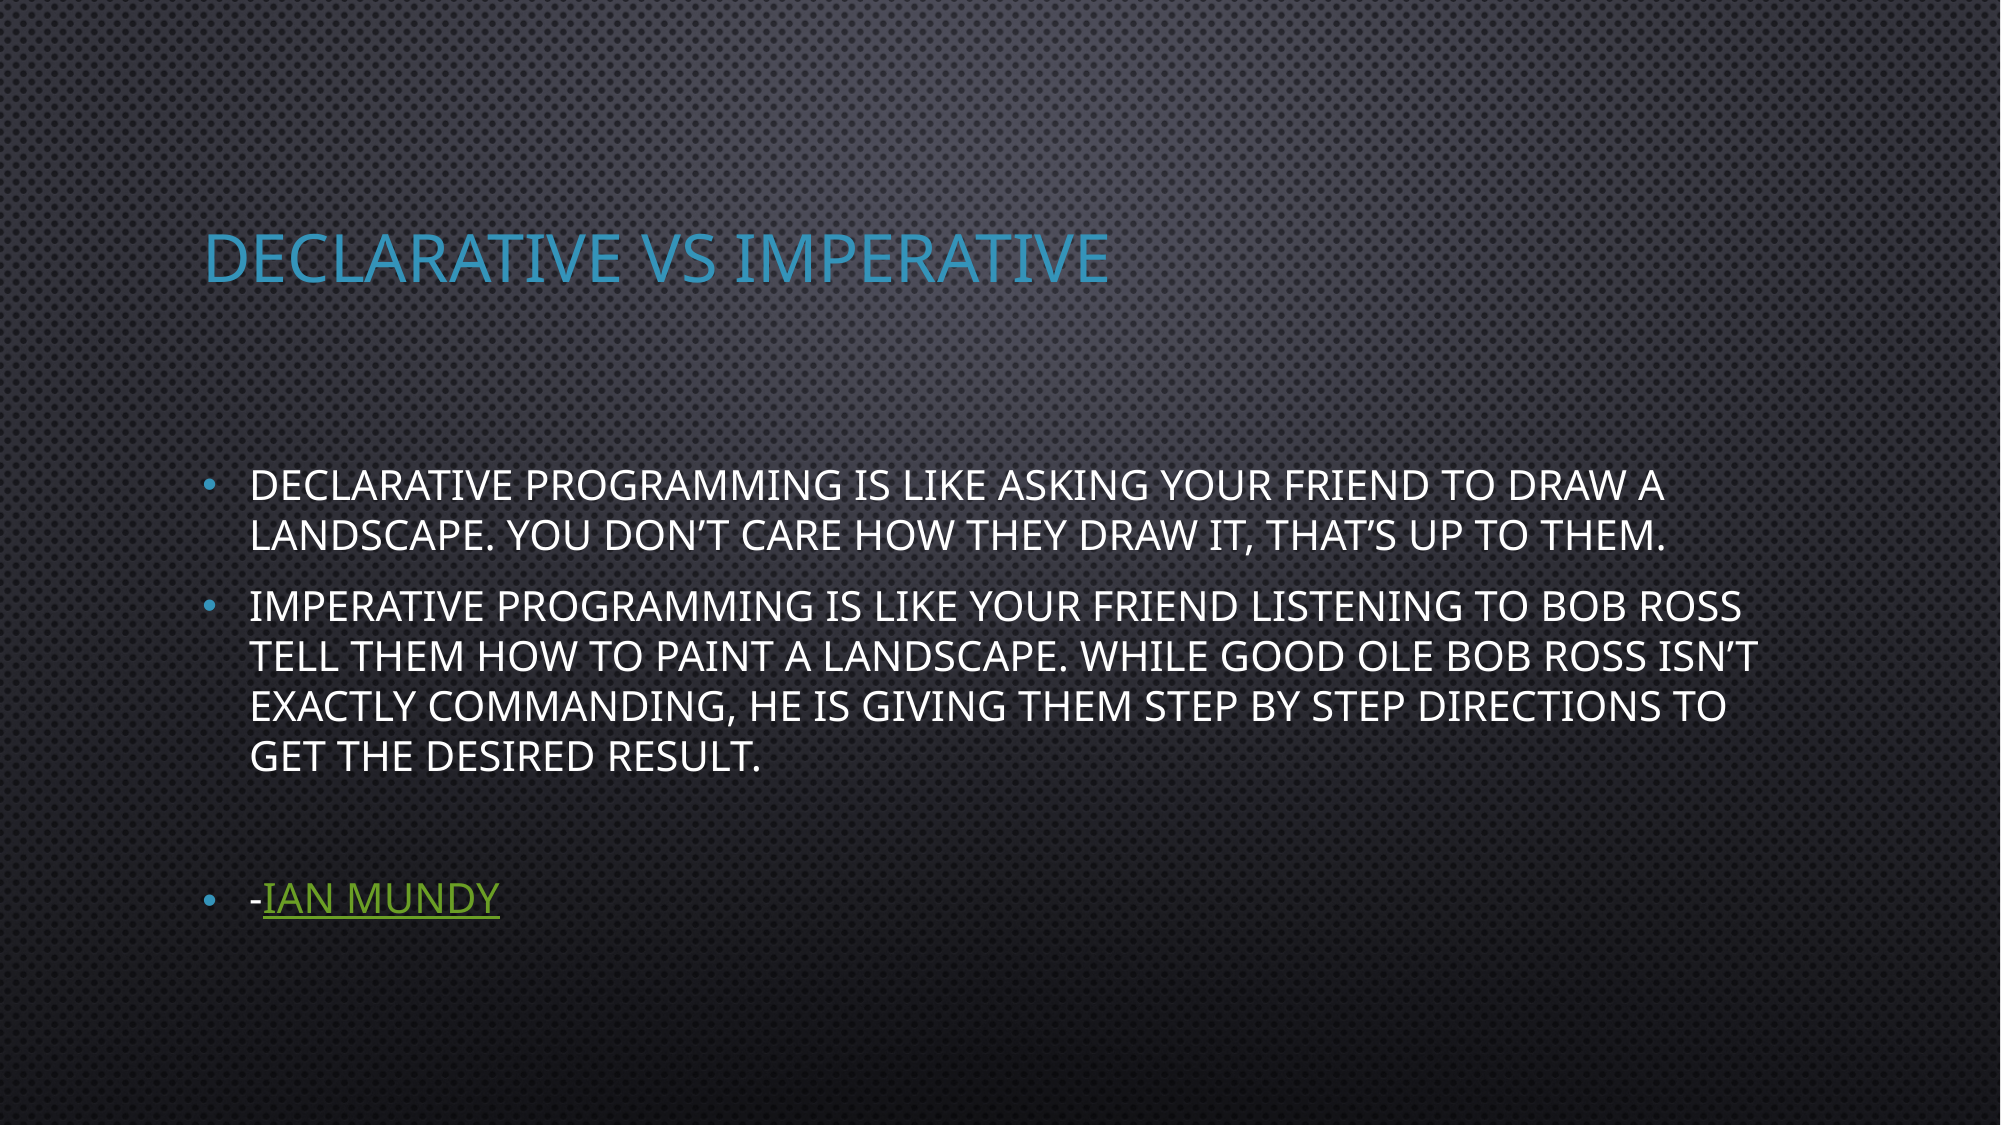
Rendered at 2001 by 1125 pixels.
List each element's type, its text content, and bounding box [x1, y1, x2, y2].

title Declarative Vs Imperative [187, 99, 1813, 413]
list Declarative Programming is like asking your friend to draw a landscape. You don’t care how they draw it, that’s up to them. Imperative Programming is like your friend listening to Bob Ross tell them how to paint a landscape. While good ole Bob Ross isn’t exactly commanding, he is giving them step by step directions to get the desired result. -Ian Mundy [187, 437, 1813, 950]
